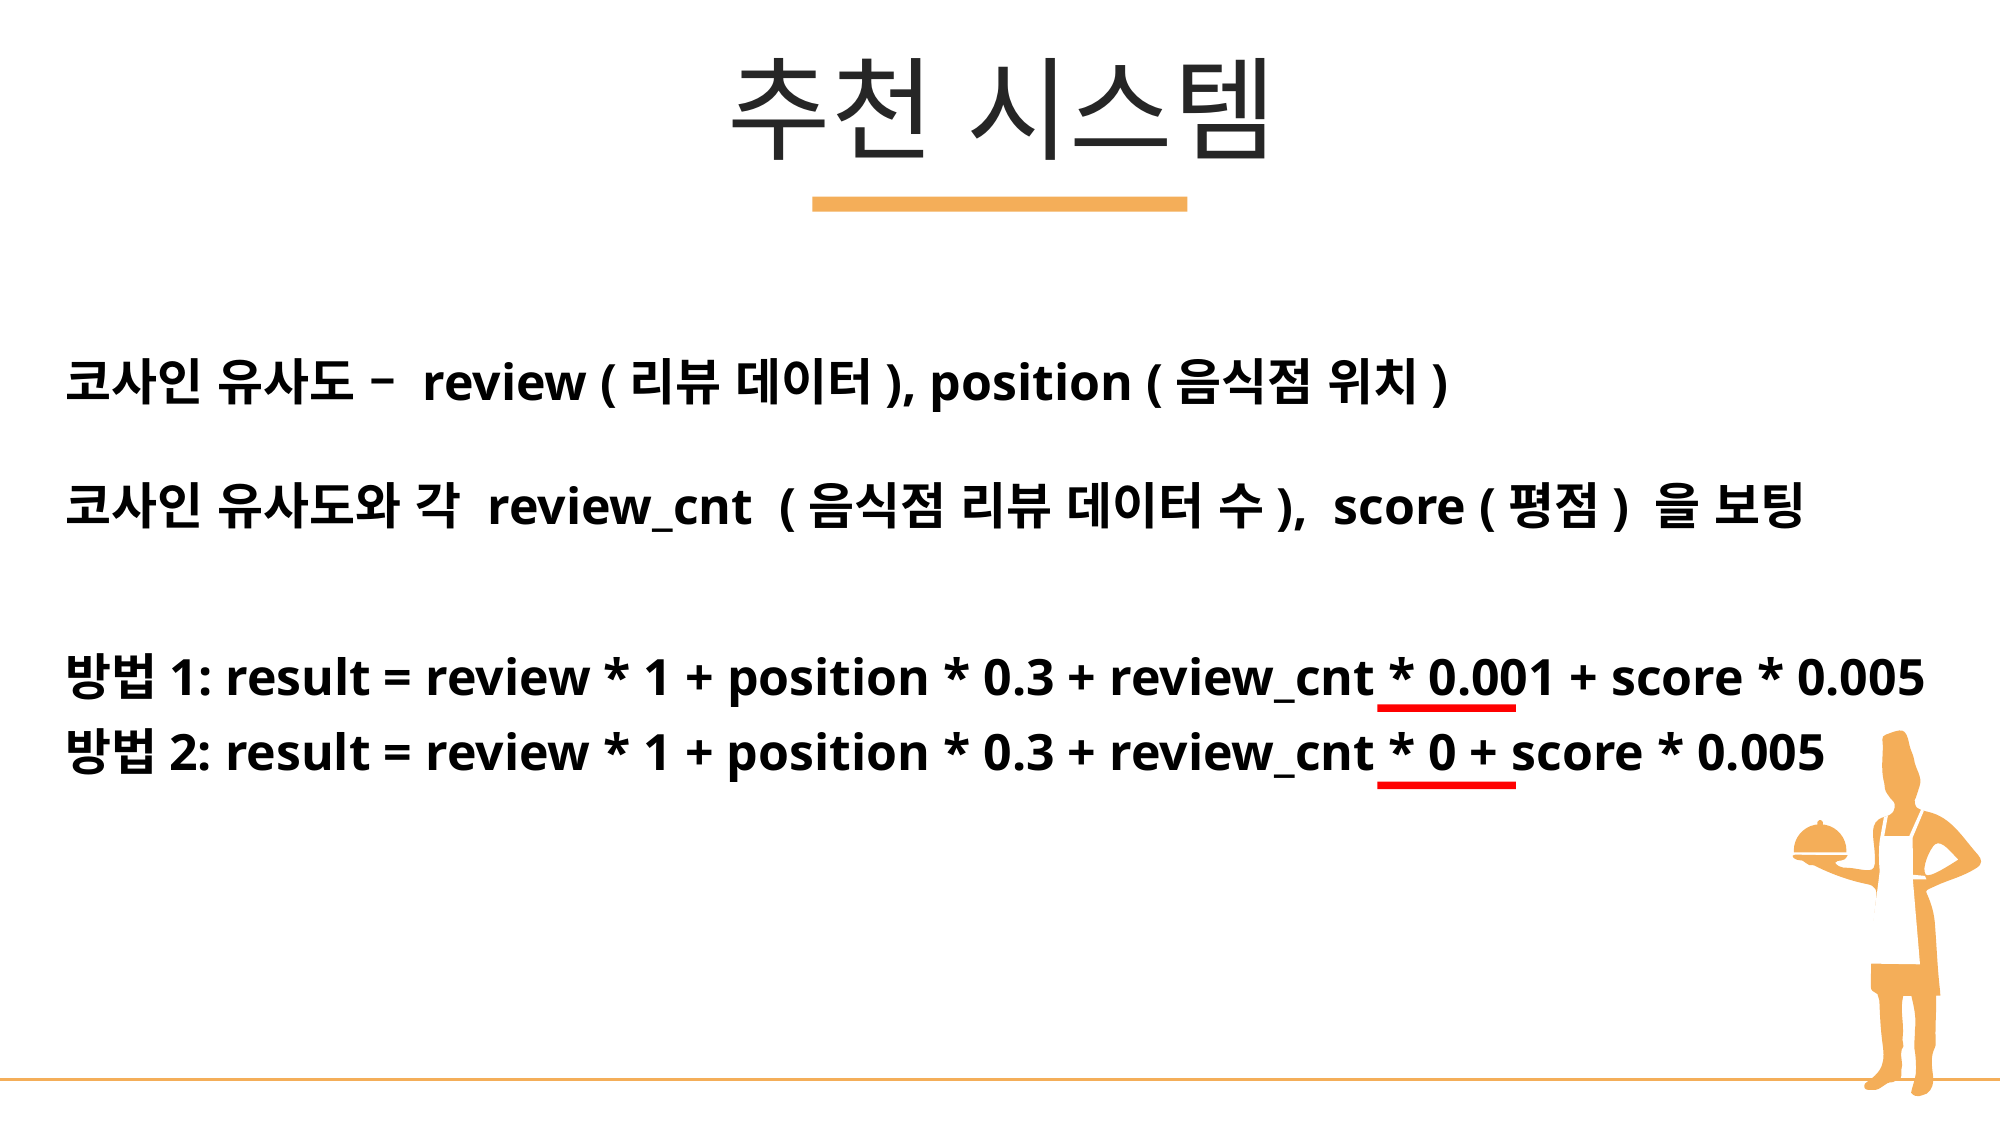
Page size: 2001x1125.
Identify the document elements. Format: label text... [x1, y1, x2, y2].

text_box [1376, 781, 1517, 790]
text_box 코사인 유사도 – review (리뷰 데이터), position (음식점 위치) [50, 343, 1793, 419]
text_box [1376, 703, 1517, 713]
text_box 방법2: result = review * 1 + position * 0.3 + review_cnt * 0 + score * 0.005 [50, 713, 1911, 789]
list 추천 시스템 [53, 55, 1952, 175]
text_box 코사인 유사도와 각 review_cnt (음식점 리뷰 데이터 수), score (평점) 을 보팅 [50, 466, 1968, 542]
text_box 방법1: result = review * 1 + position * 0.3 + review_cnt * 0.001 + score * 0.005 [50, 637, 1996, 713]
